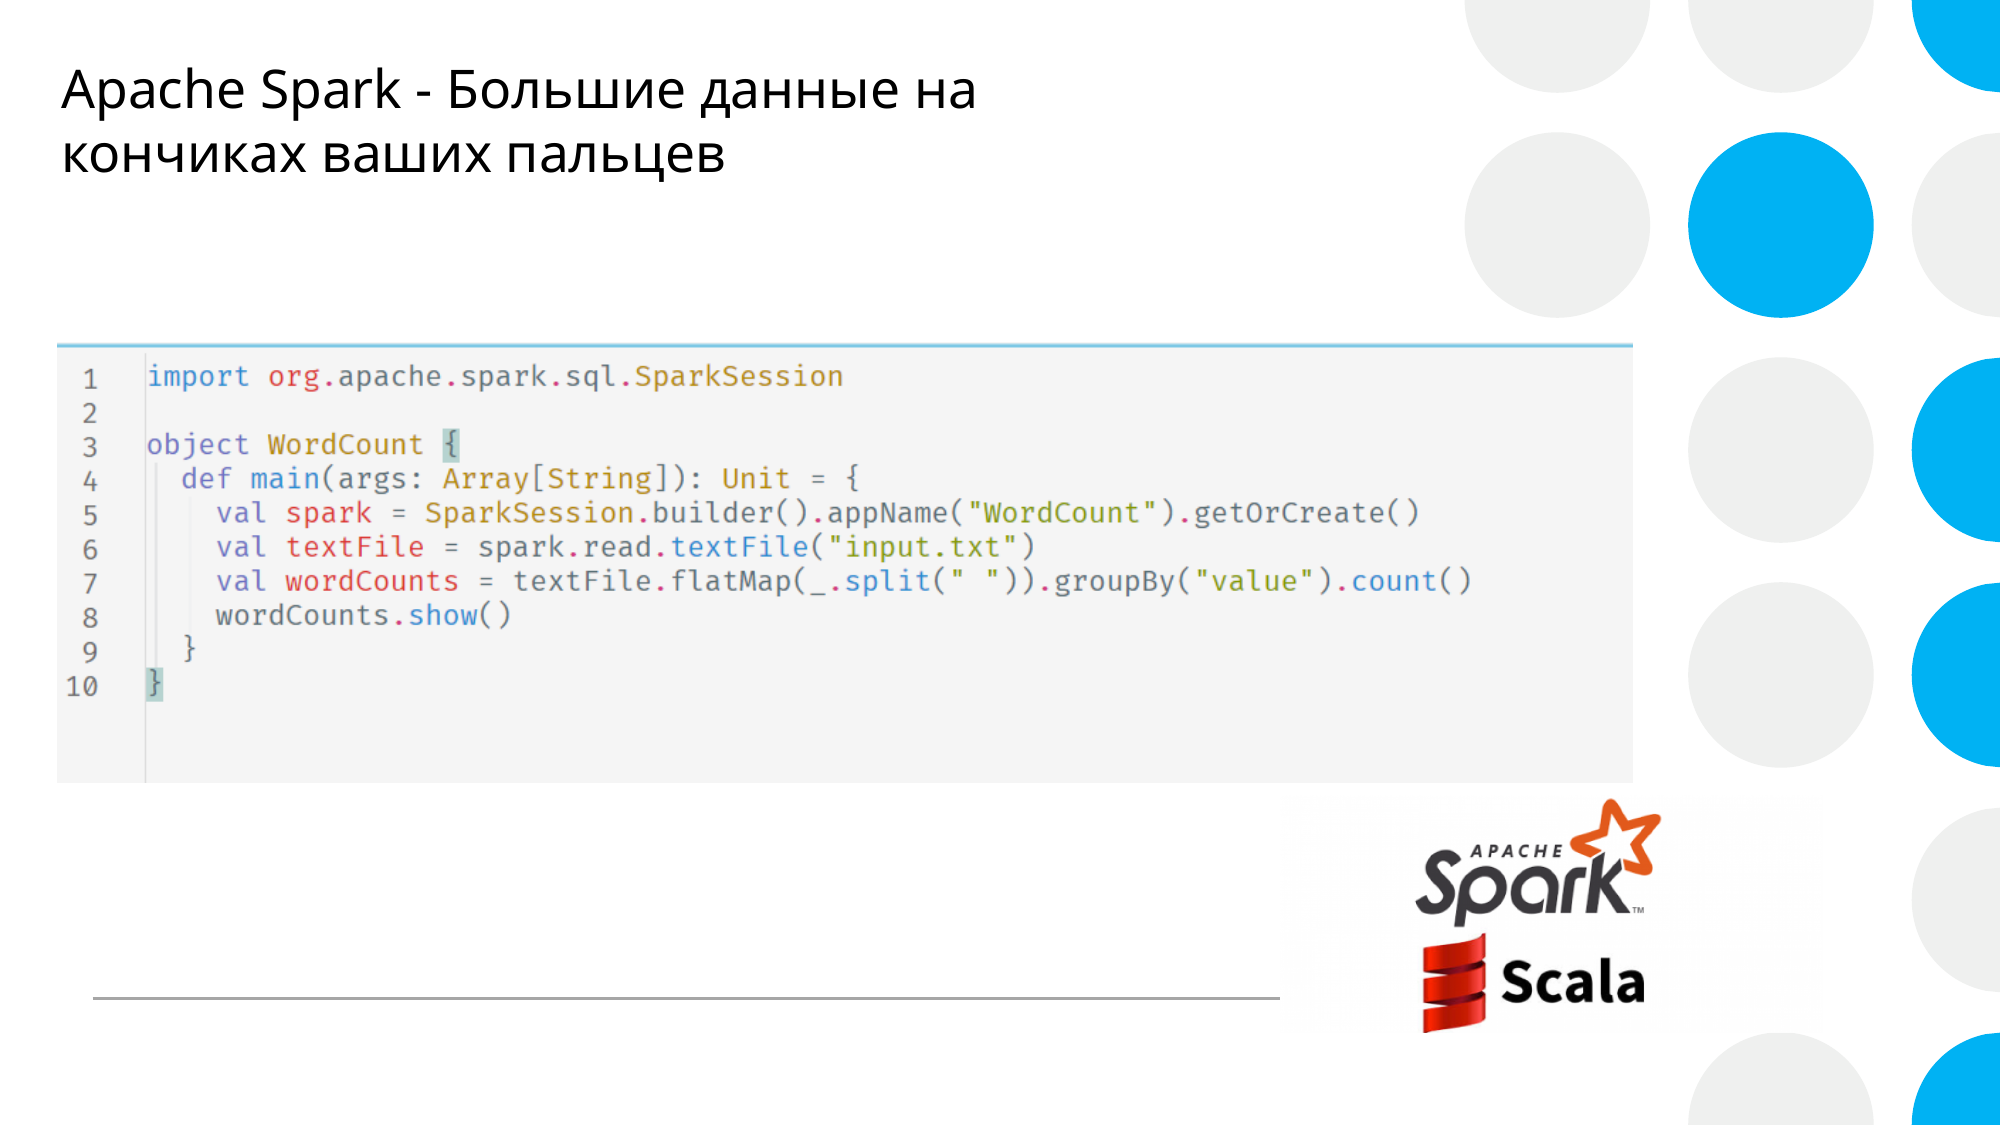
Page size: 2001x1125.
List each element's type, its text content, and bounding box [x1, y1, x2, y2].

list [57, 342, 1633, 783]
picture [1280, 795, 1823, 1033]
title Apache Spark - Большие данные на кончиках ваших пальцев [46, 48, 1250, 257]
